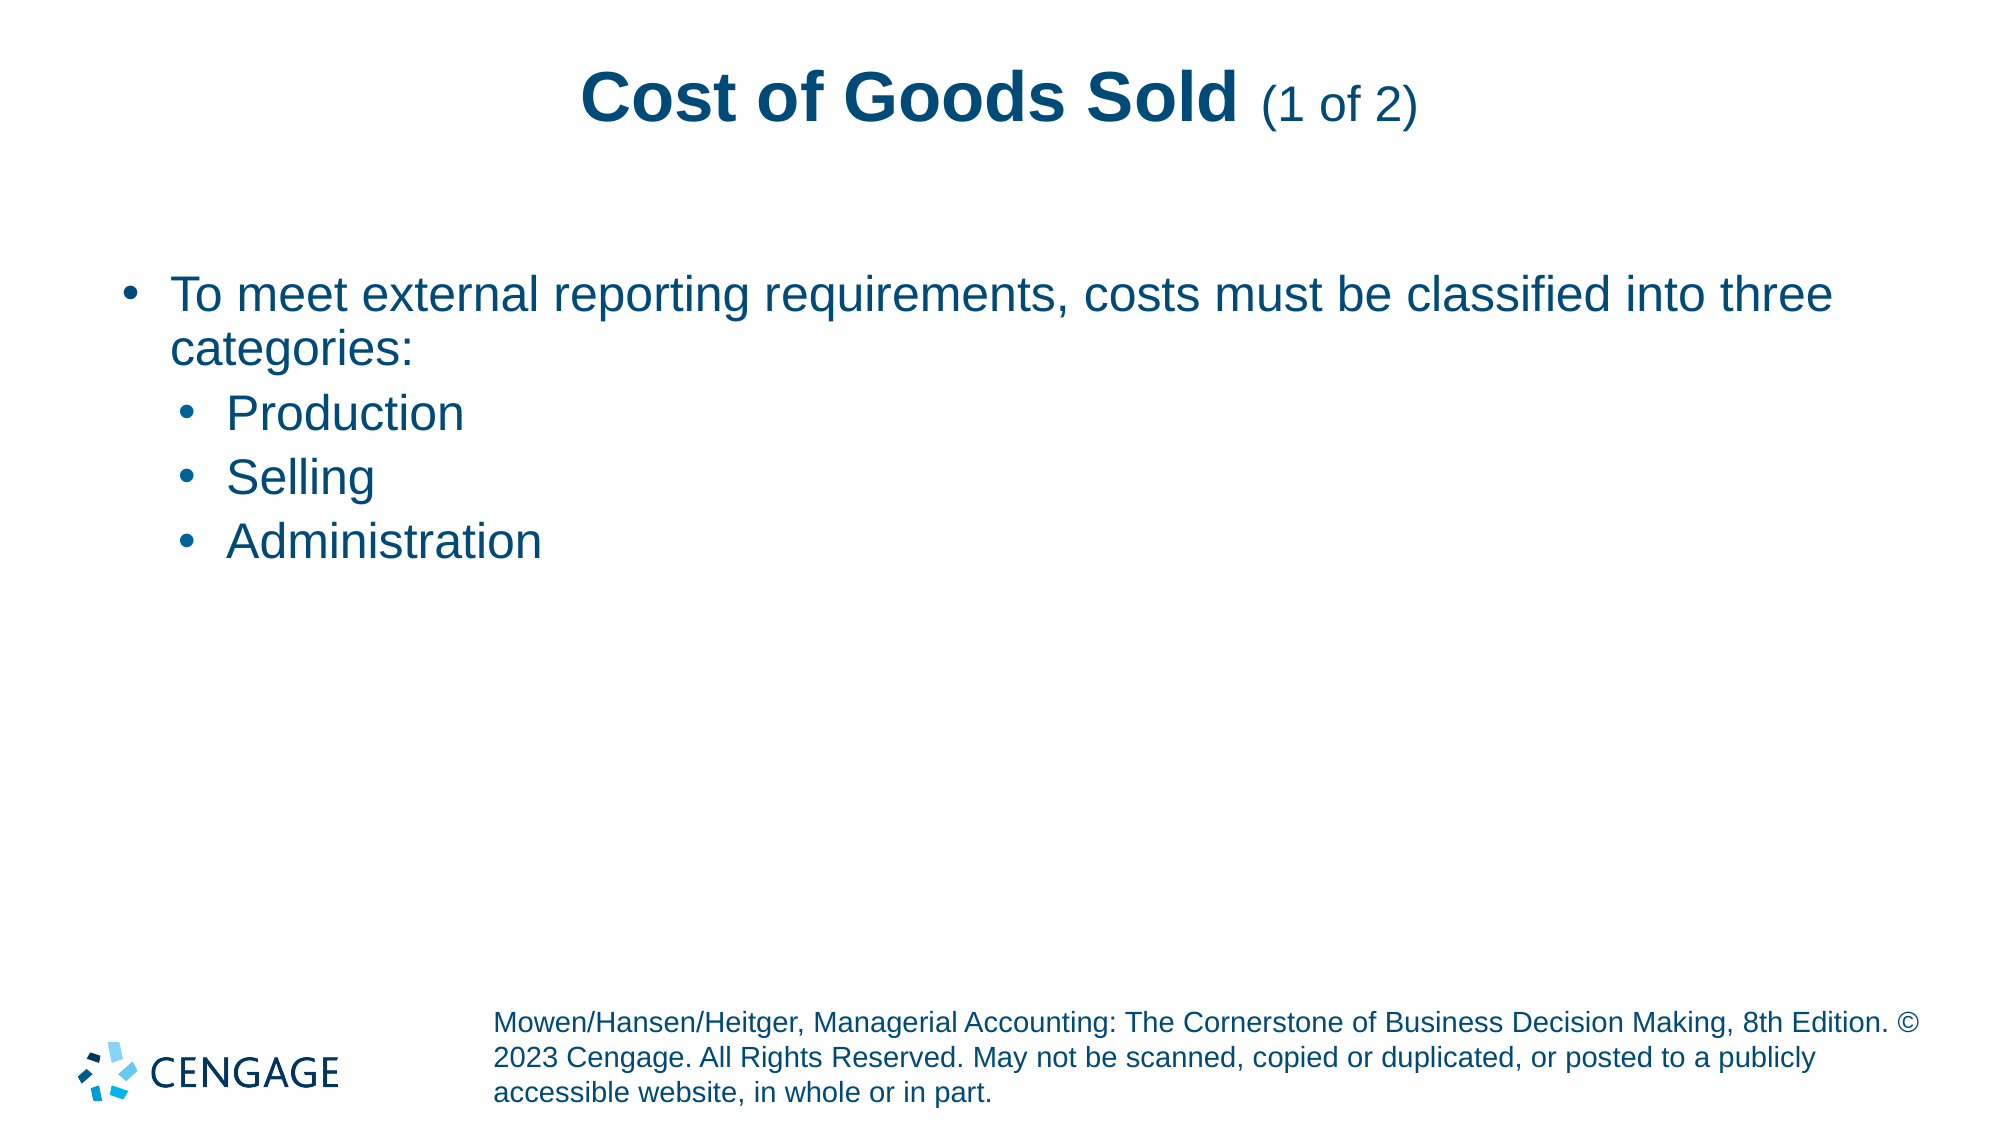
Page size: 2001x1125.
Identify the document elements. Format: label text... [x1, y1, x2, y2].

list To meet external reporting requirements, costs must be classified into three categories: Production Selling Administration [121, 268, 1880, 990]
title Cost of Goods Sold (1 of 2) [137, 59, 1863, 171]
picture [78, 1042, 338, 1101]
